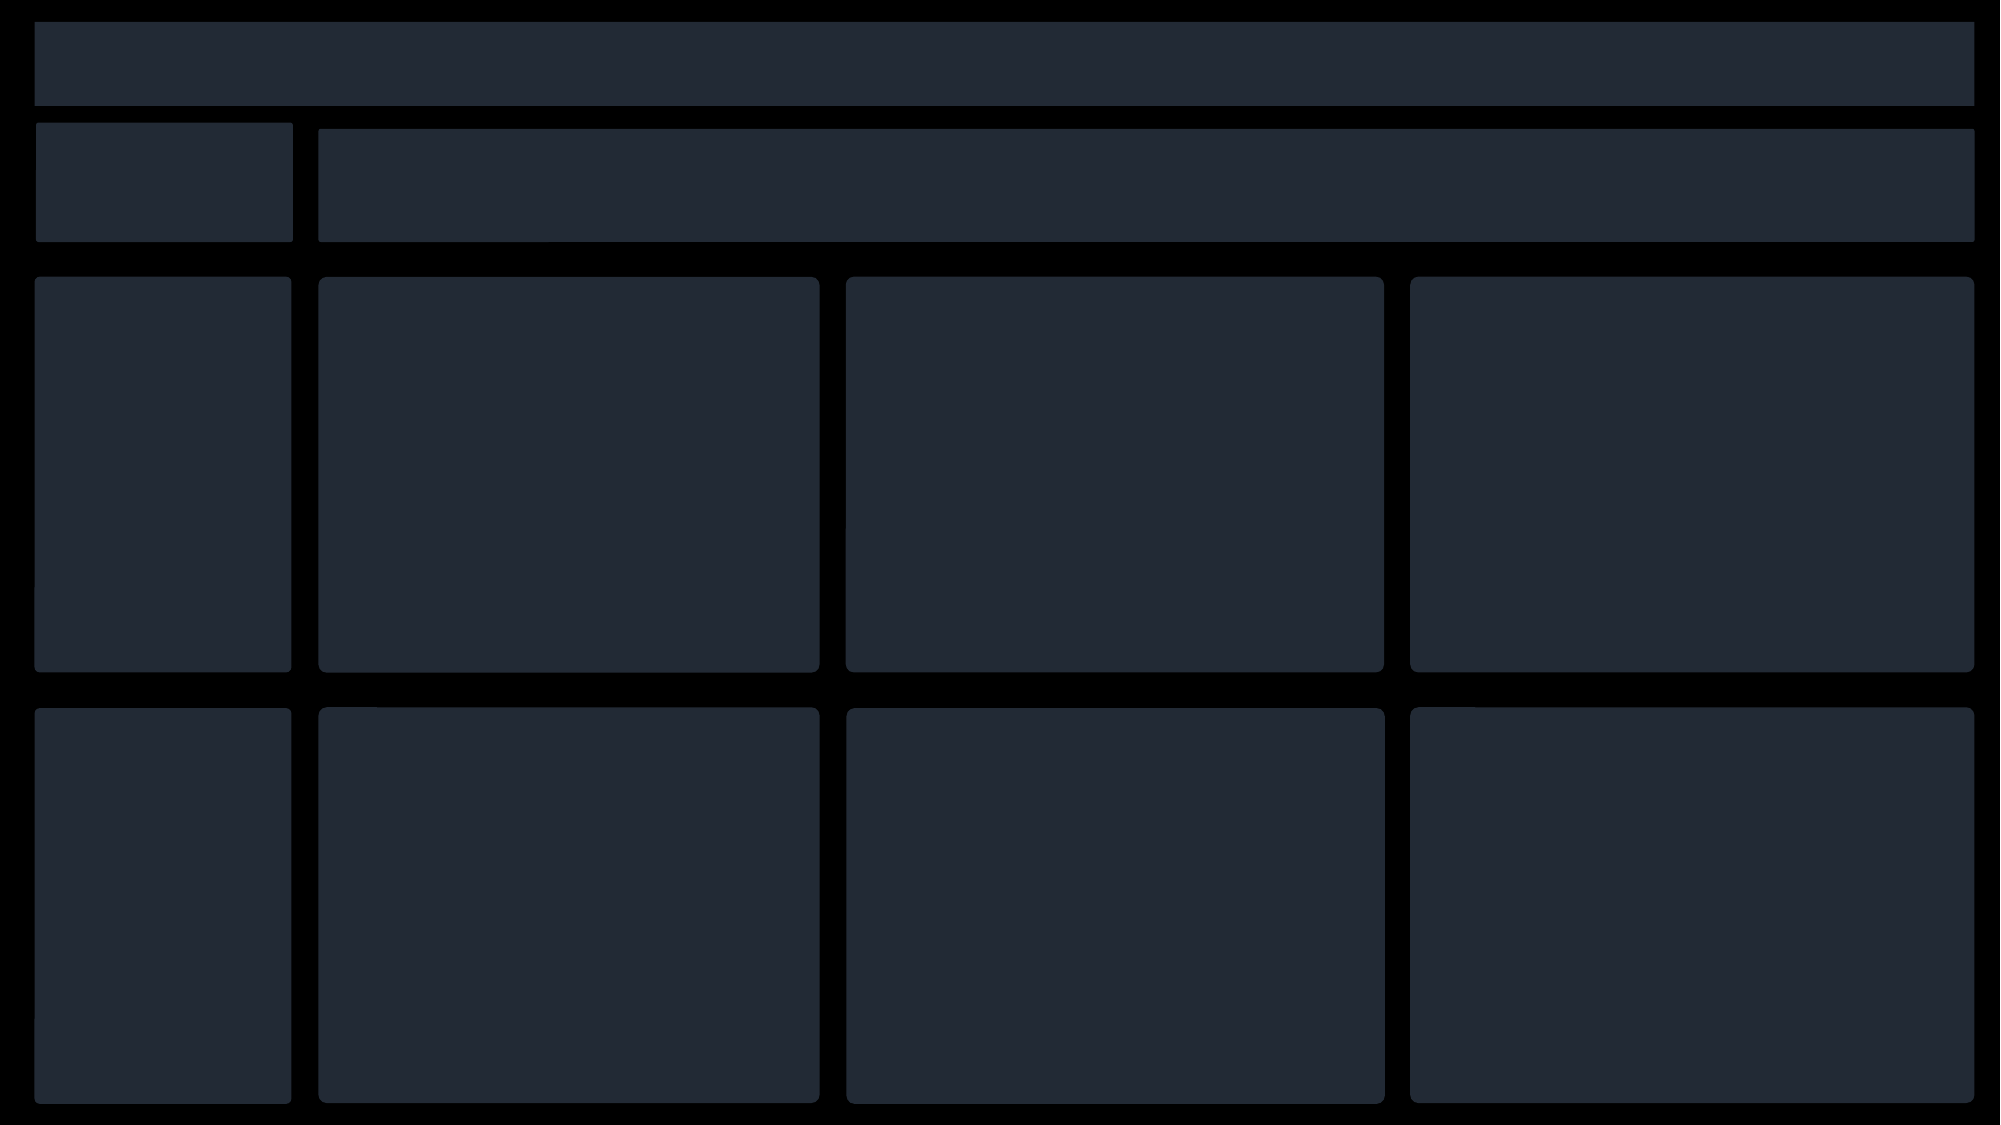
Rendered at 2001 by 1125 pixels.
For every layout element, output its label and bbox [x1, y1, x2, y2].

text_box [1409, 706, 1976, 1105]
text_box [34, 21, 1975, 107]
text_box [845, 707, 1386, 1105]
text_box [1409, 275, 1976, 674]
text_box [317, 706, 821, 1105]
text_box [34, 121, 294, 244]
text_box [33, 275, 293, 674]
text_box [33, 707, 293, 1105]
text_box [317, 127, 1976, 244]
text_box [0, 0, 2000, 1125]
text_box [317, 275, 821, 674]
text_box [844, 275, 1386, 674]
